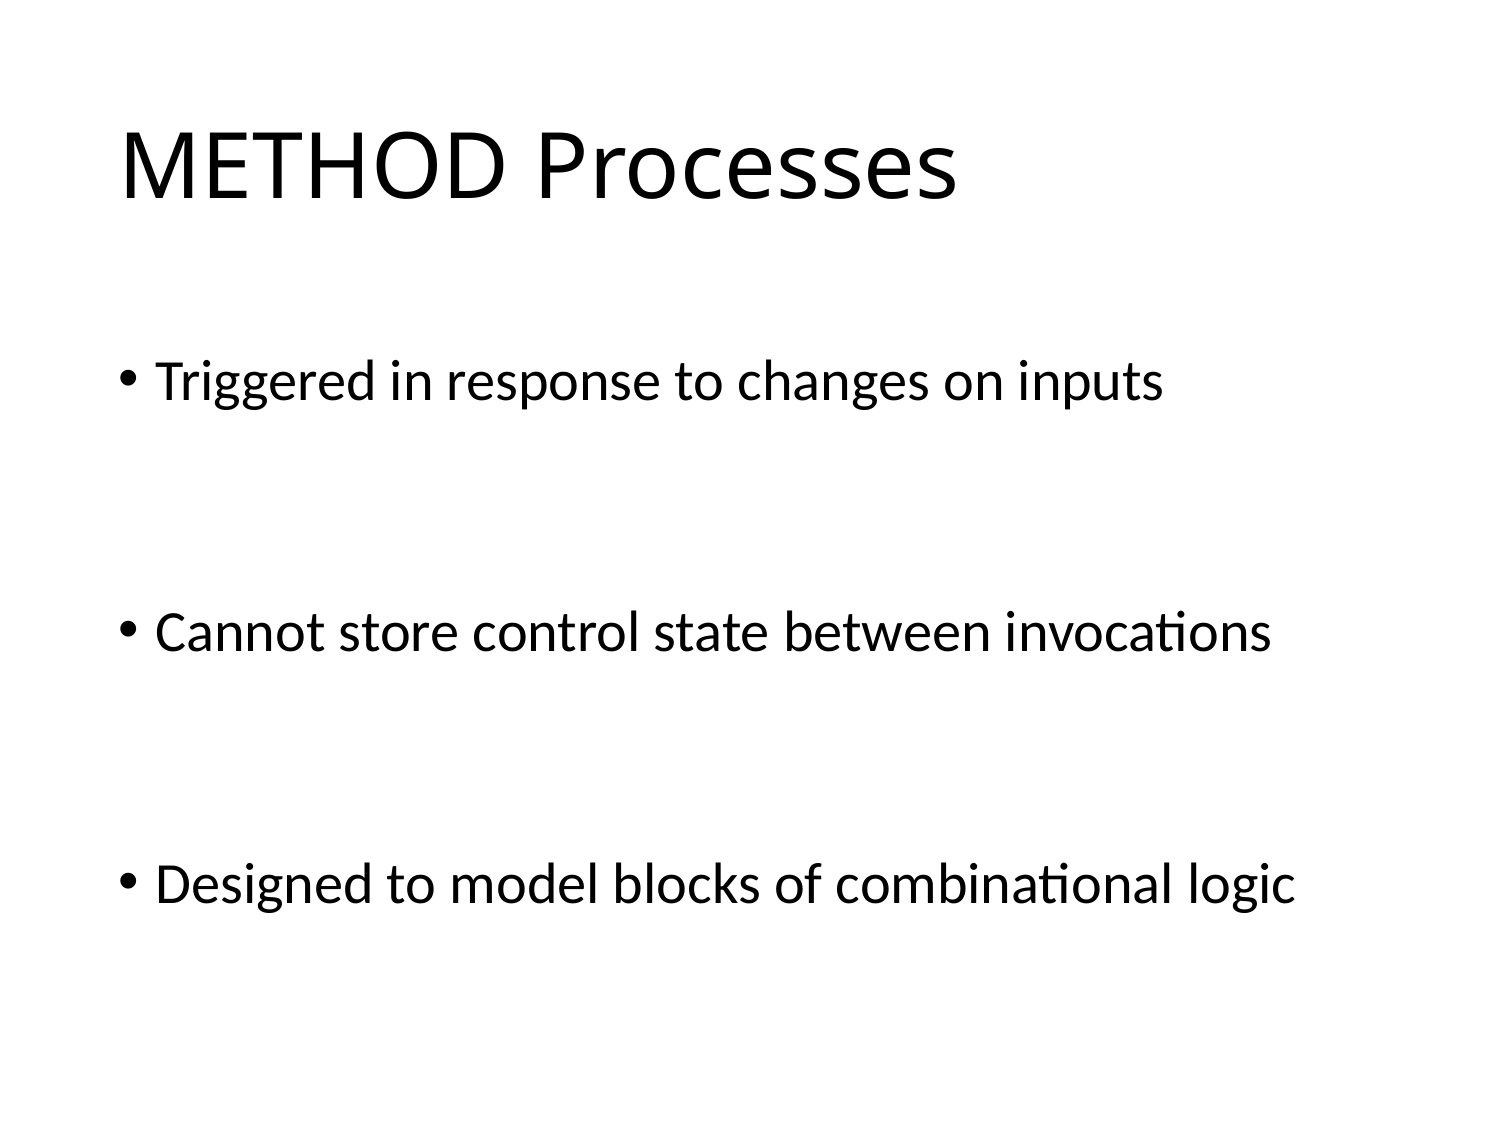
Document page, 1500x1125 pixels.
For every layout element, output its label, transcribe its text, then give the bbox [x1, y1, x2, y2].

title METHOD Processes [103, 59, 1397, 278]
list Triggered in response to changes on inputs Cannot store control state between invocations Designed to model blocks of combinational logic [103, 299, 1397, 1014]
